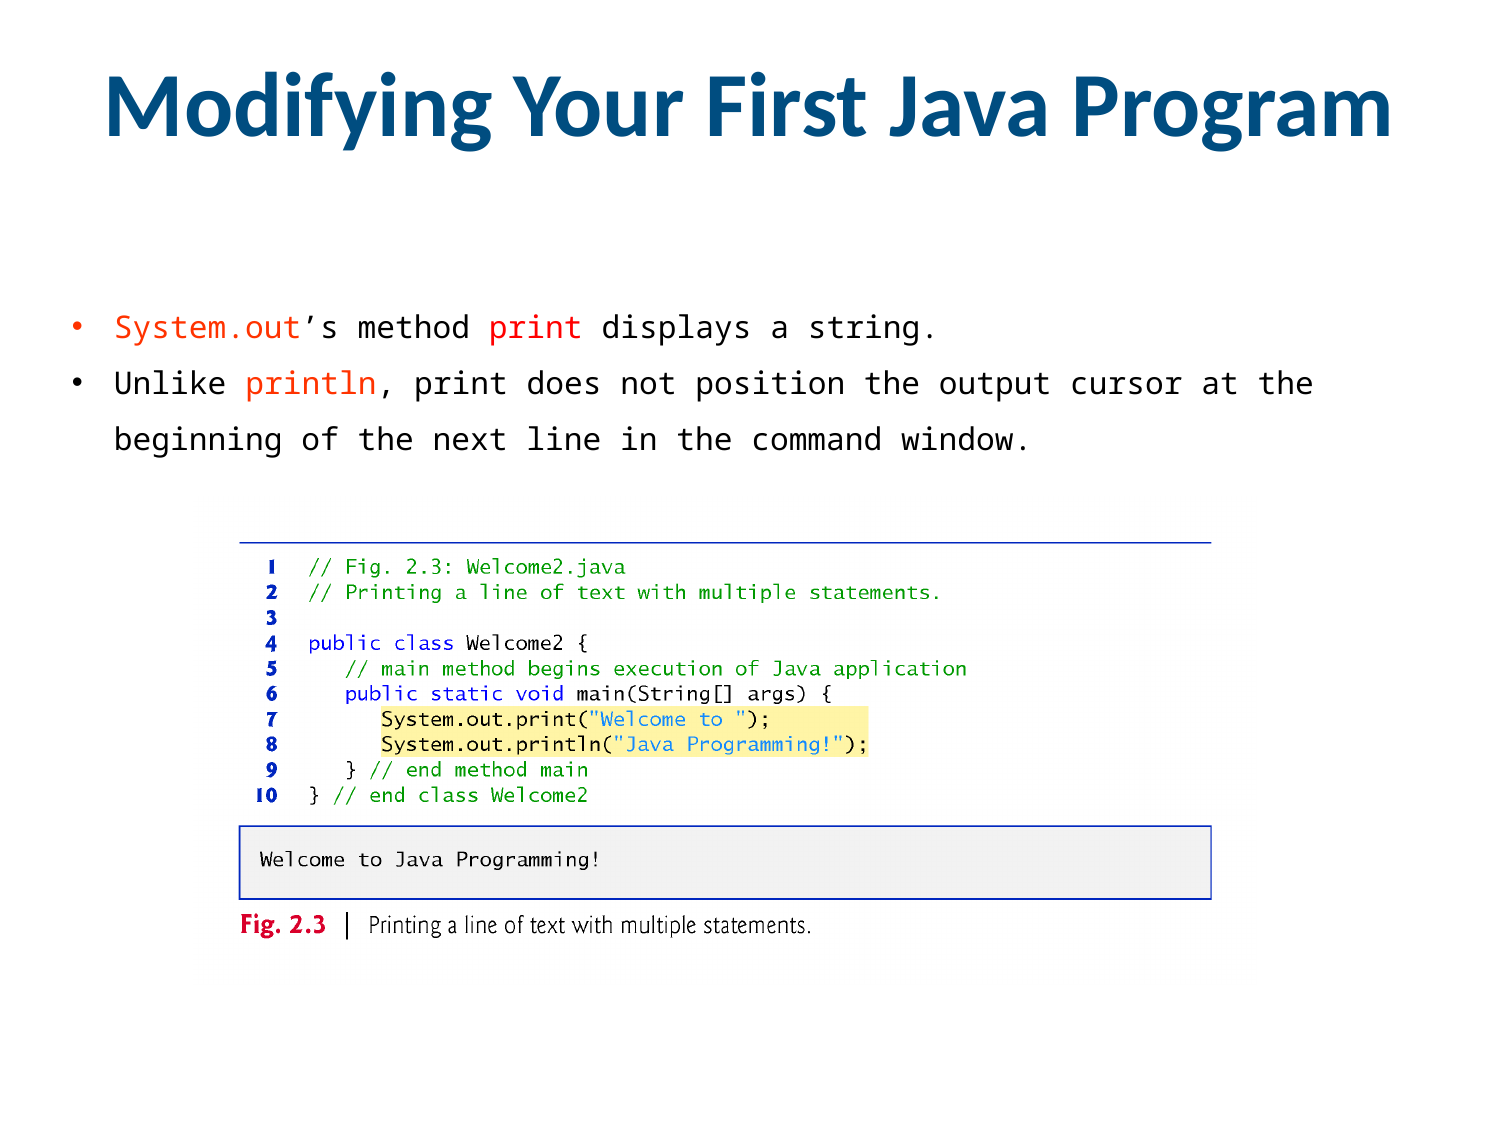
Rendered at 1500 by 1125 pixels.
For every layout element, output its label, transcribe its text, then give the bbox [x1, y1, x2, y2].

title Modifying Your First Java Program [75, 24, 1425, 175]
picture [193, 496, 1257, 985]
text_box System.out’s method print displays a string. Unlike println, print does not position the output cursor at the beginning of the next line in the command window. [57, 280, 1454, 465]
